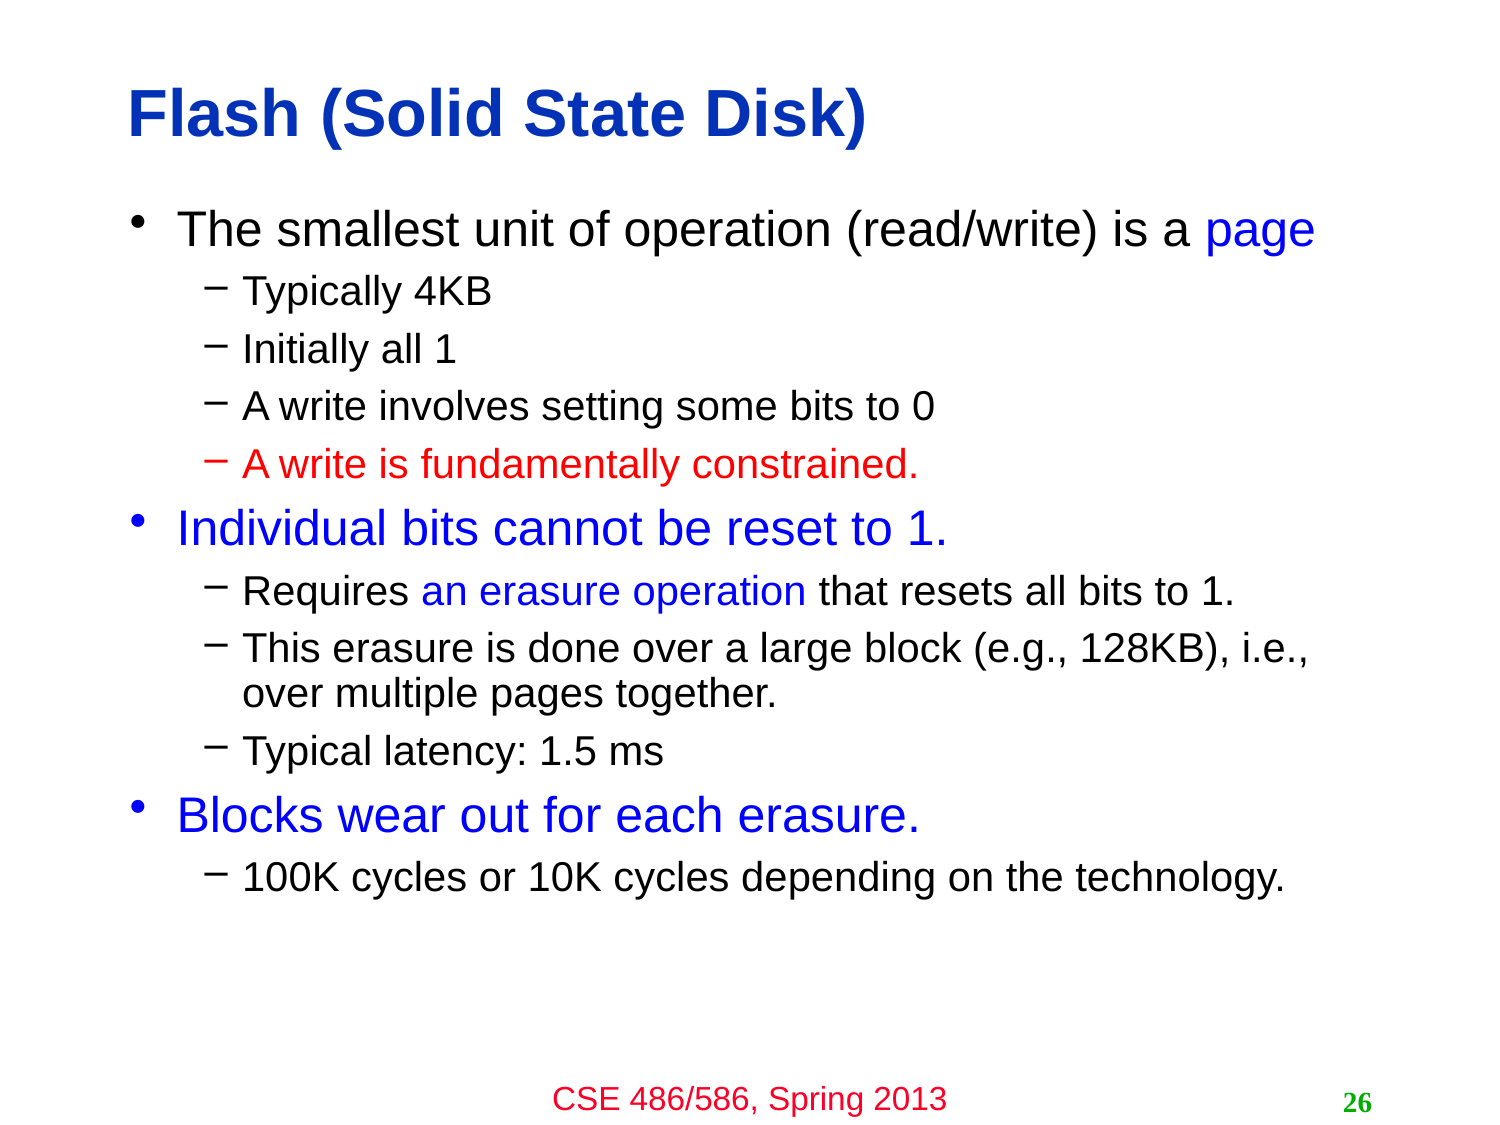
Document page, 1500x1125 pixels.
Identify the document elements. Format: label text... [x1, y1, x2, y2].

slide_number 26 [1074, 1076, 1388, 1125]
title Flash (Solid State Disk) [112, 53, 1310, 176]
list The smallest unit of operation (read/write) is a page Typically 4KB Initially all 1 A write involves setting some bits to 0 A write is fundamentally constrained. Individual bits cannot be reset to 1. Requires an erasure operation that resets all bits to 1. This erasure is done over a large block (e.g., 128KB), i.e., over multiple pages together. Typical latency: 1.5 ms Blocks wear out for each erasure. 100K cycles or 10K cycles depending on the technology. [114, 195, 1376, 1005]
